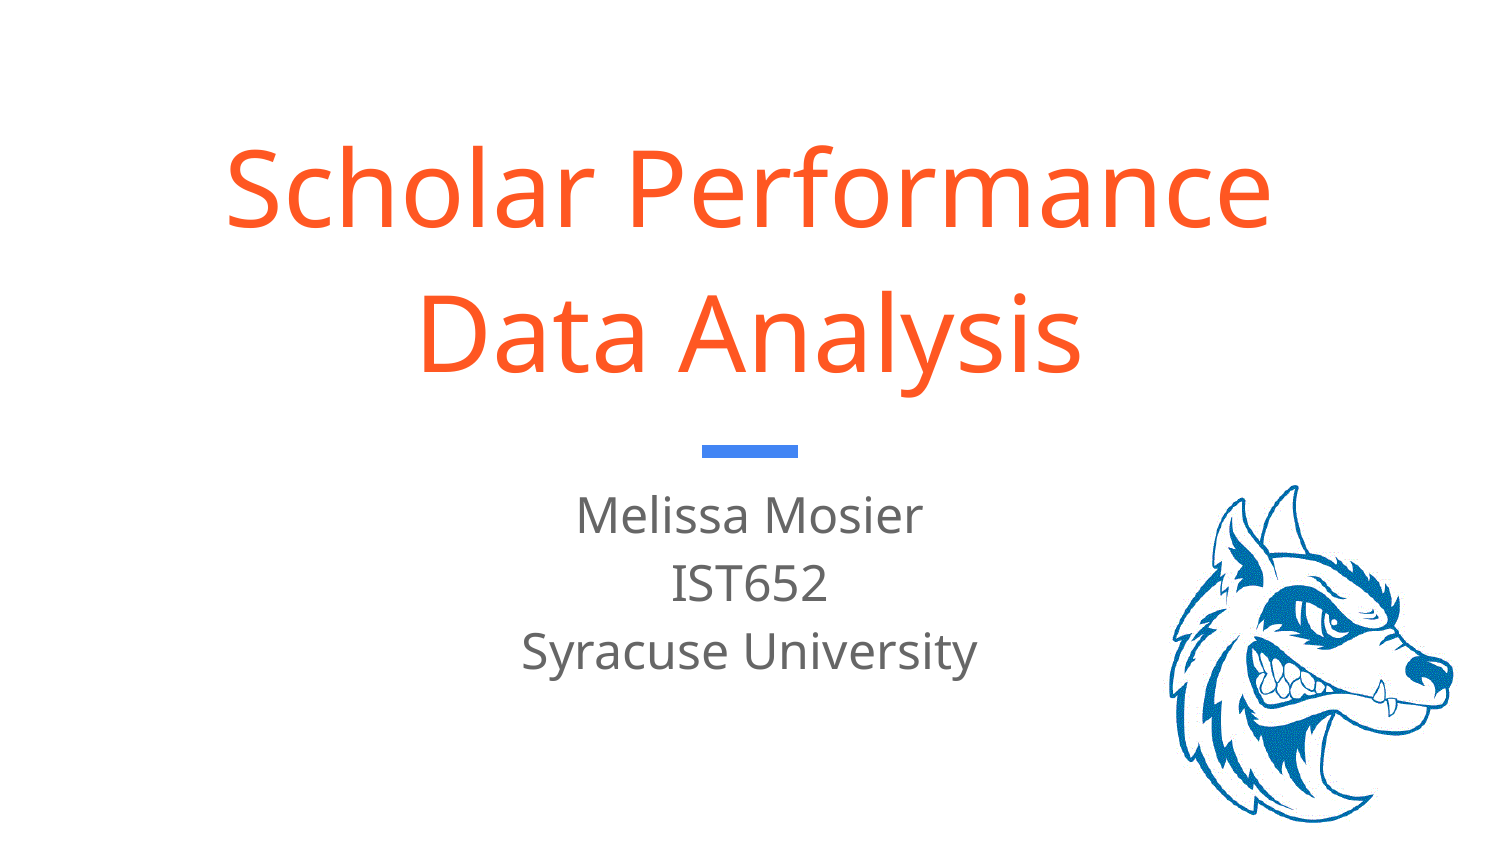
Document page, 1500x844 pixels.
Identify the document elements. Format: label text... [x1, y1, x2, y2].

picture [1121, 464, 1500, 844]
title Scholar Performance Data Analysis [51, 97, 1449, 419]
subtitle Melissa Mosier IST652 Syracuse University [51, 464, 1120, 782]
